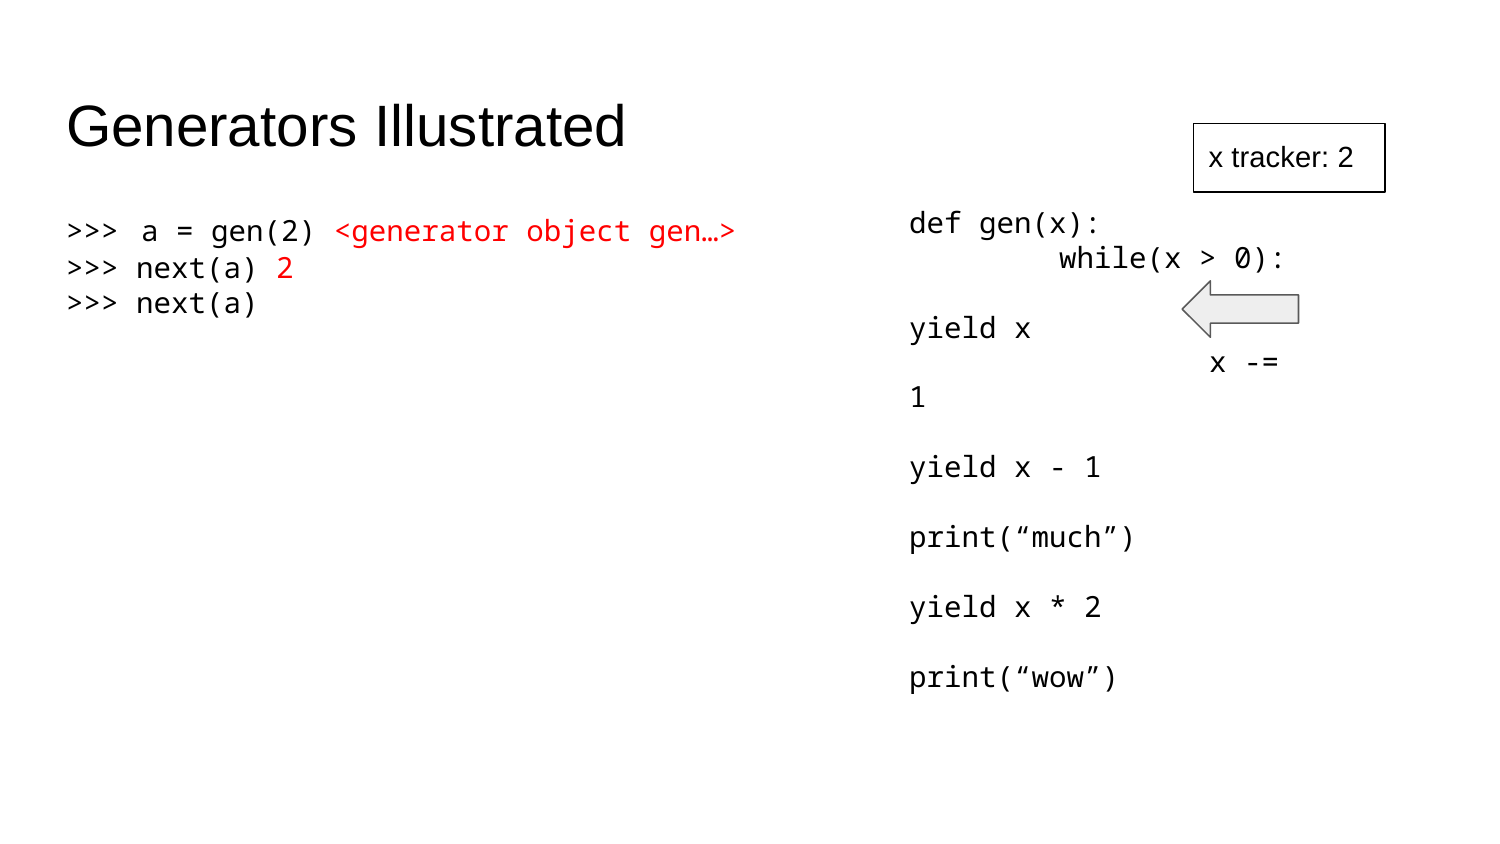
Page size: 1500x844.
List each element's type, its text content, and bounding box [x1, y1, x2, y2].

text_box x tracker: 2 [1193, 123, 1386, 192]
text_box def gen(x): while(x > 0): yield x x -= 1 yield x - 1 print(“much”) yield x * 2 print(“wow”) [894, 188, 1307, 750]
text_box [1182, 280, 1299, 338]
title Generators Illustrated [51, 72, 1449, 167]
list >>> a = gen(2) <generator object gen…> >>> next(a) 2 >>> next(a) [51, 189, 894, 750]
